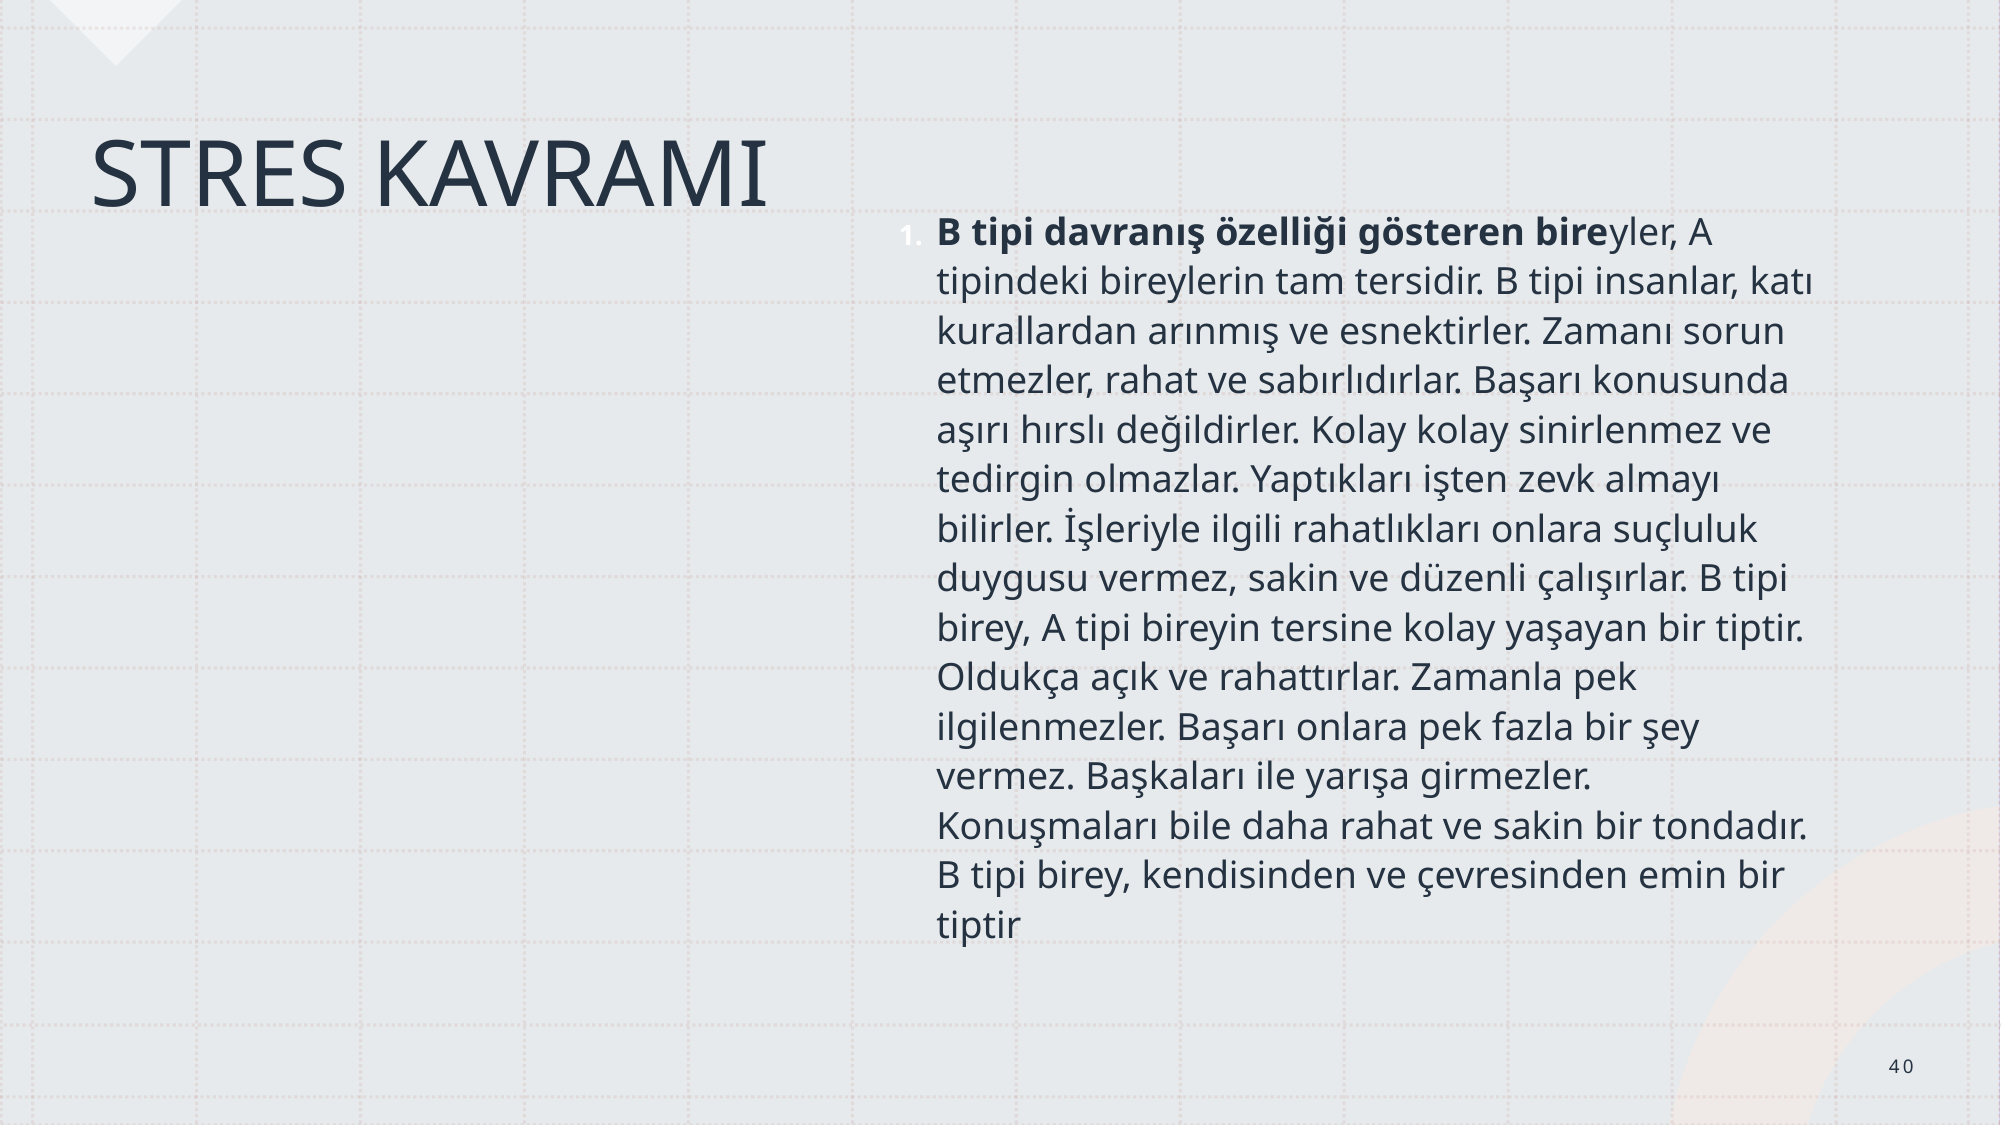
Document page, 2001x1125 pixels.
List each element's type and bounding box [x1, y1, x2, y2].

text_box [0, 0, 2000, 1125]
